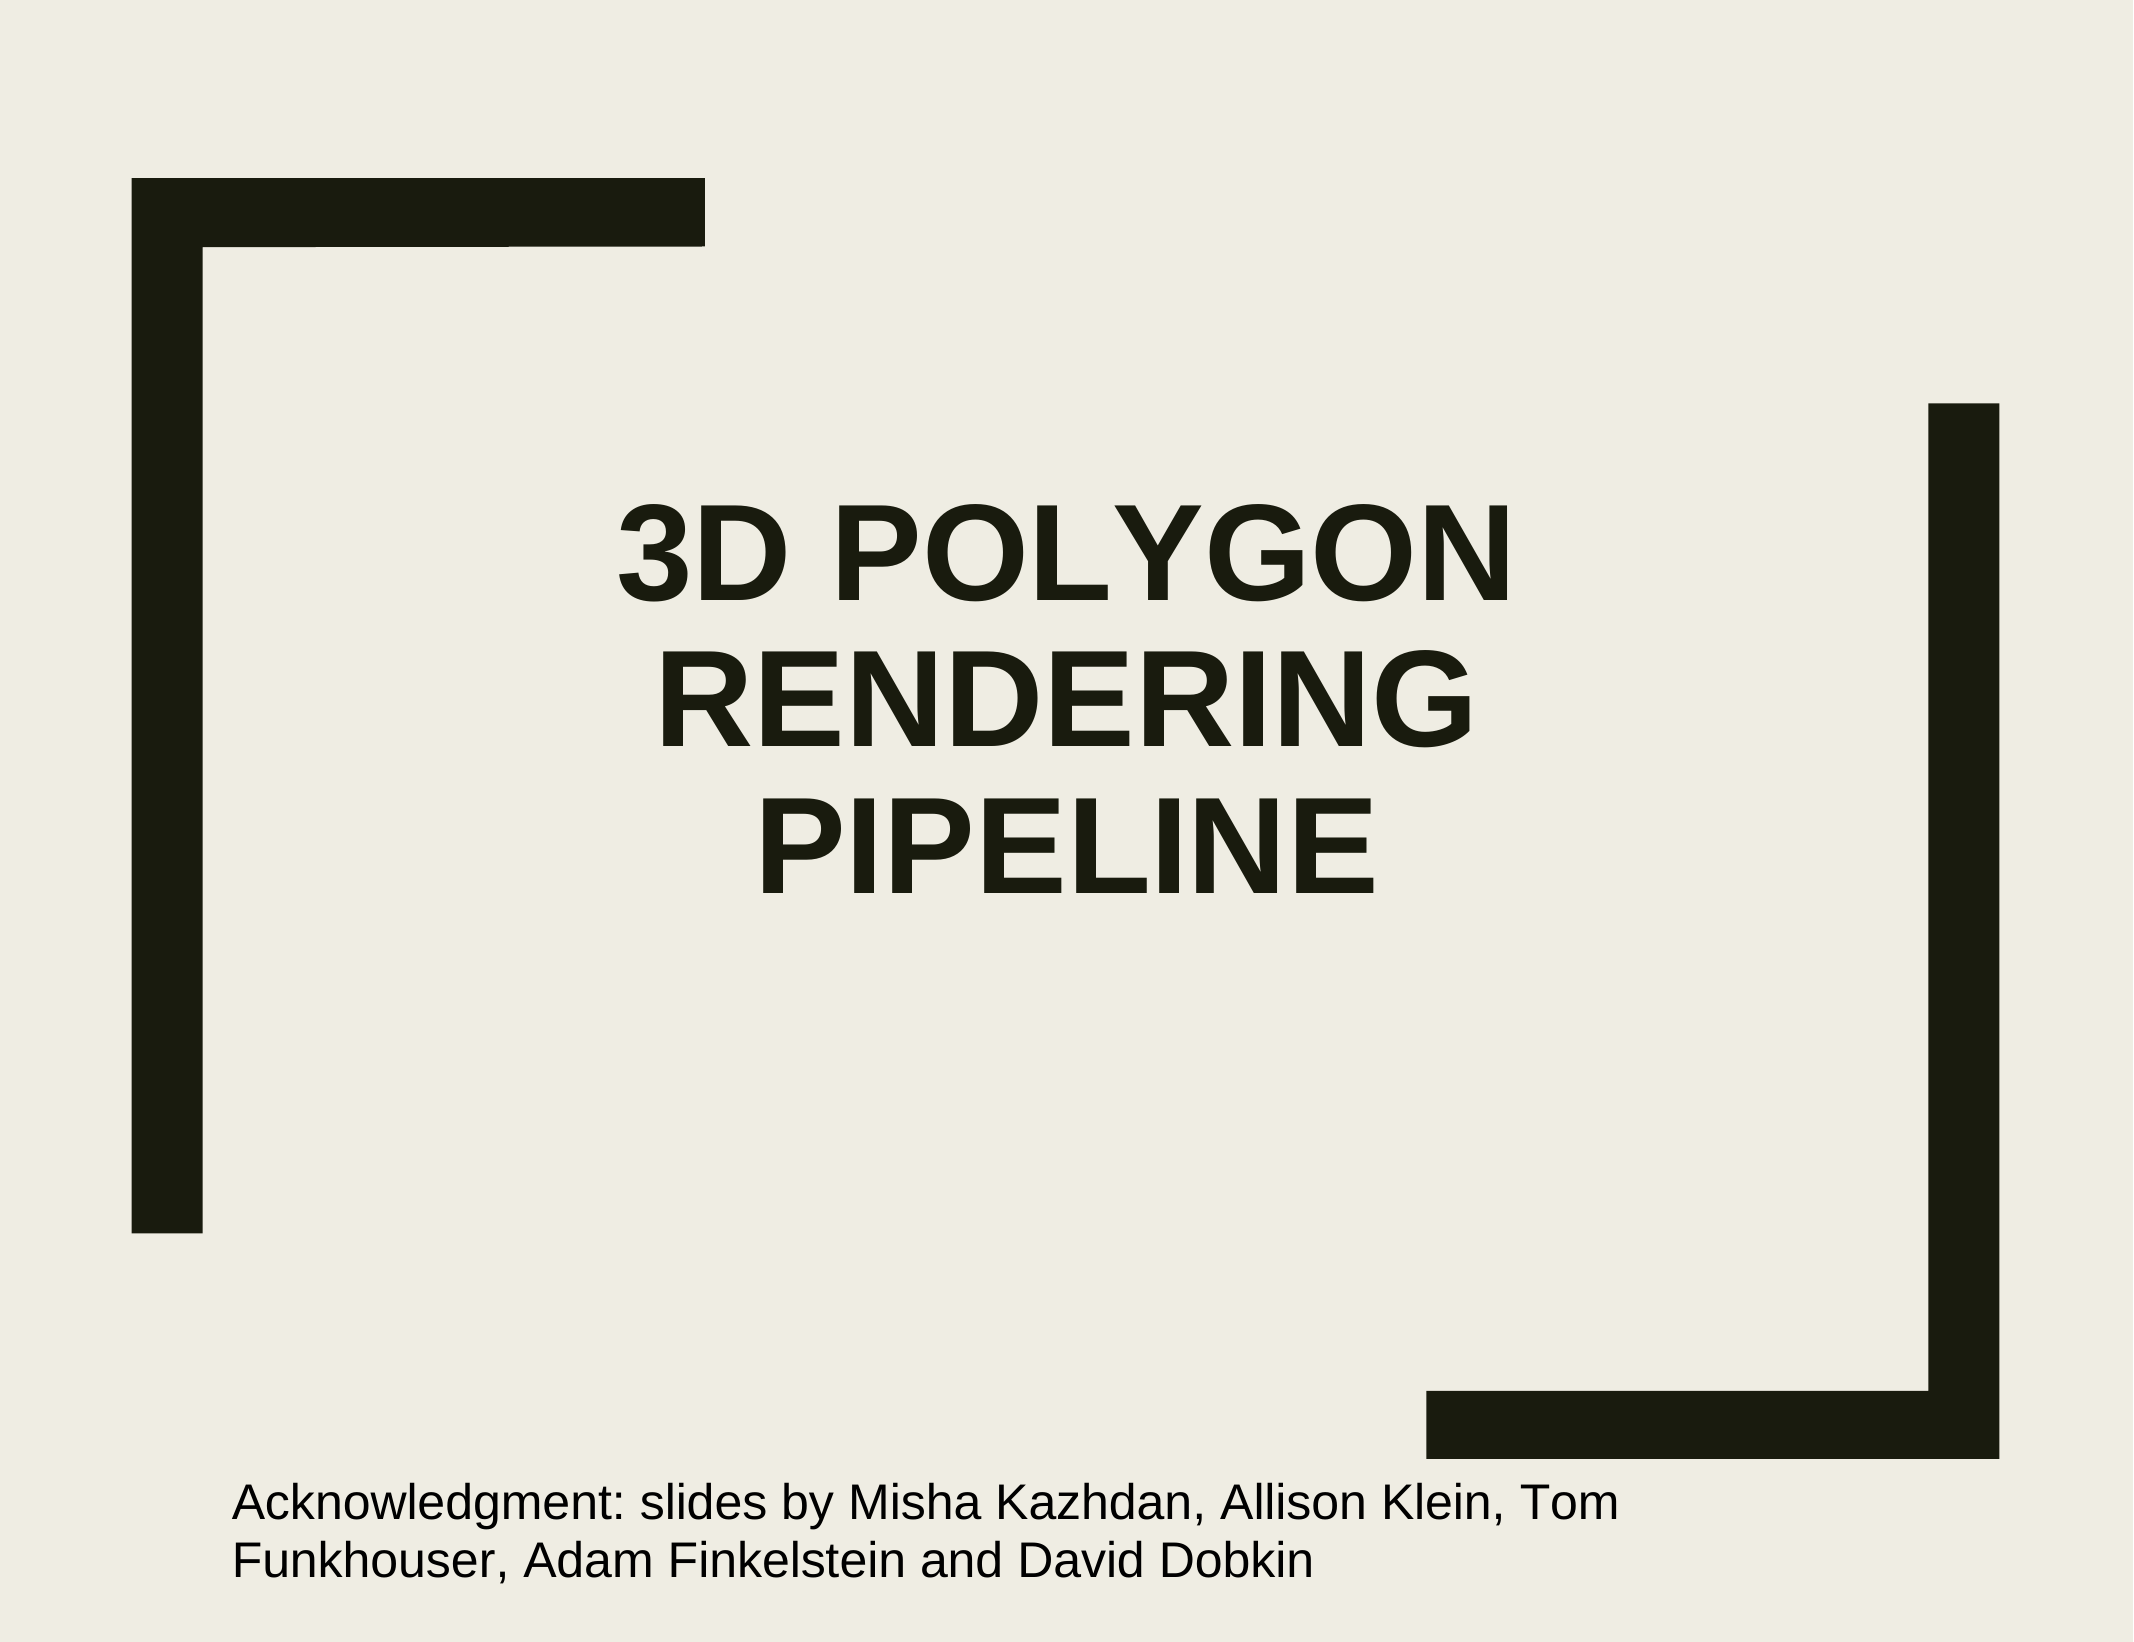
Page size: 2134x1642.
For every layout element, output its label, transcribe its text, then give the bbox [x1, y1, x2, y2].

text_box Acknowledgment: slides by Misha Kazhdan, Allison Klein, Tom Funkhouser, Adam Finkelstein and David Dobkin [229, 1470, 1904, 1588]
title 3D Polygon Rendering Pipeline [335, 428, 1799, 931]
